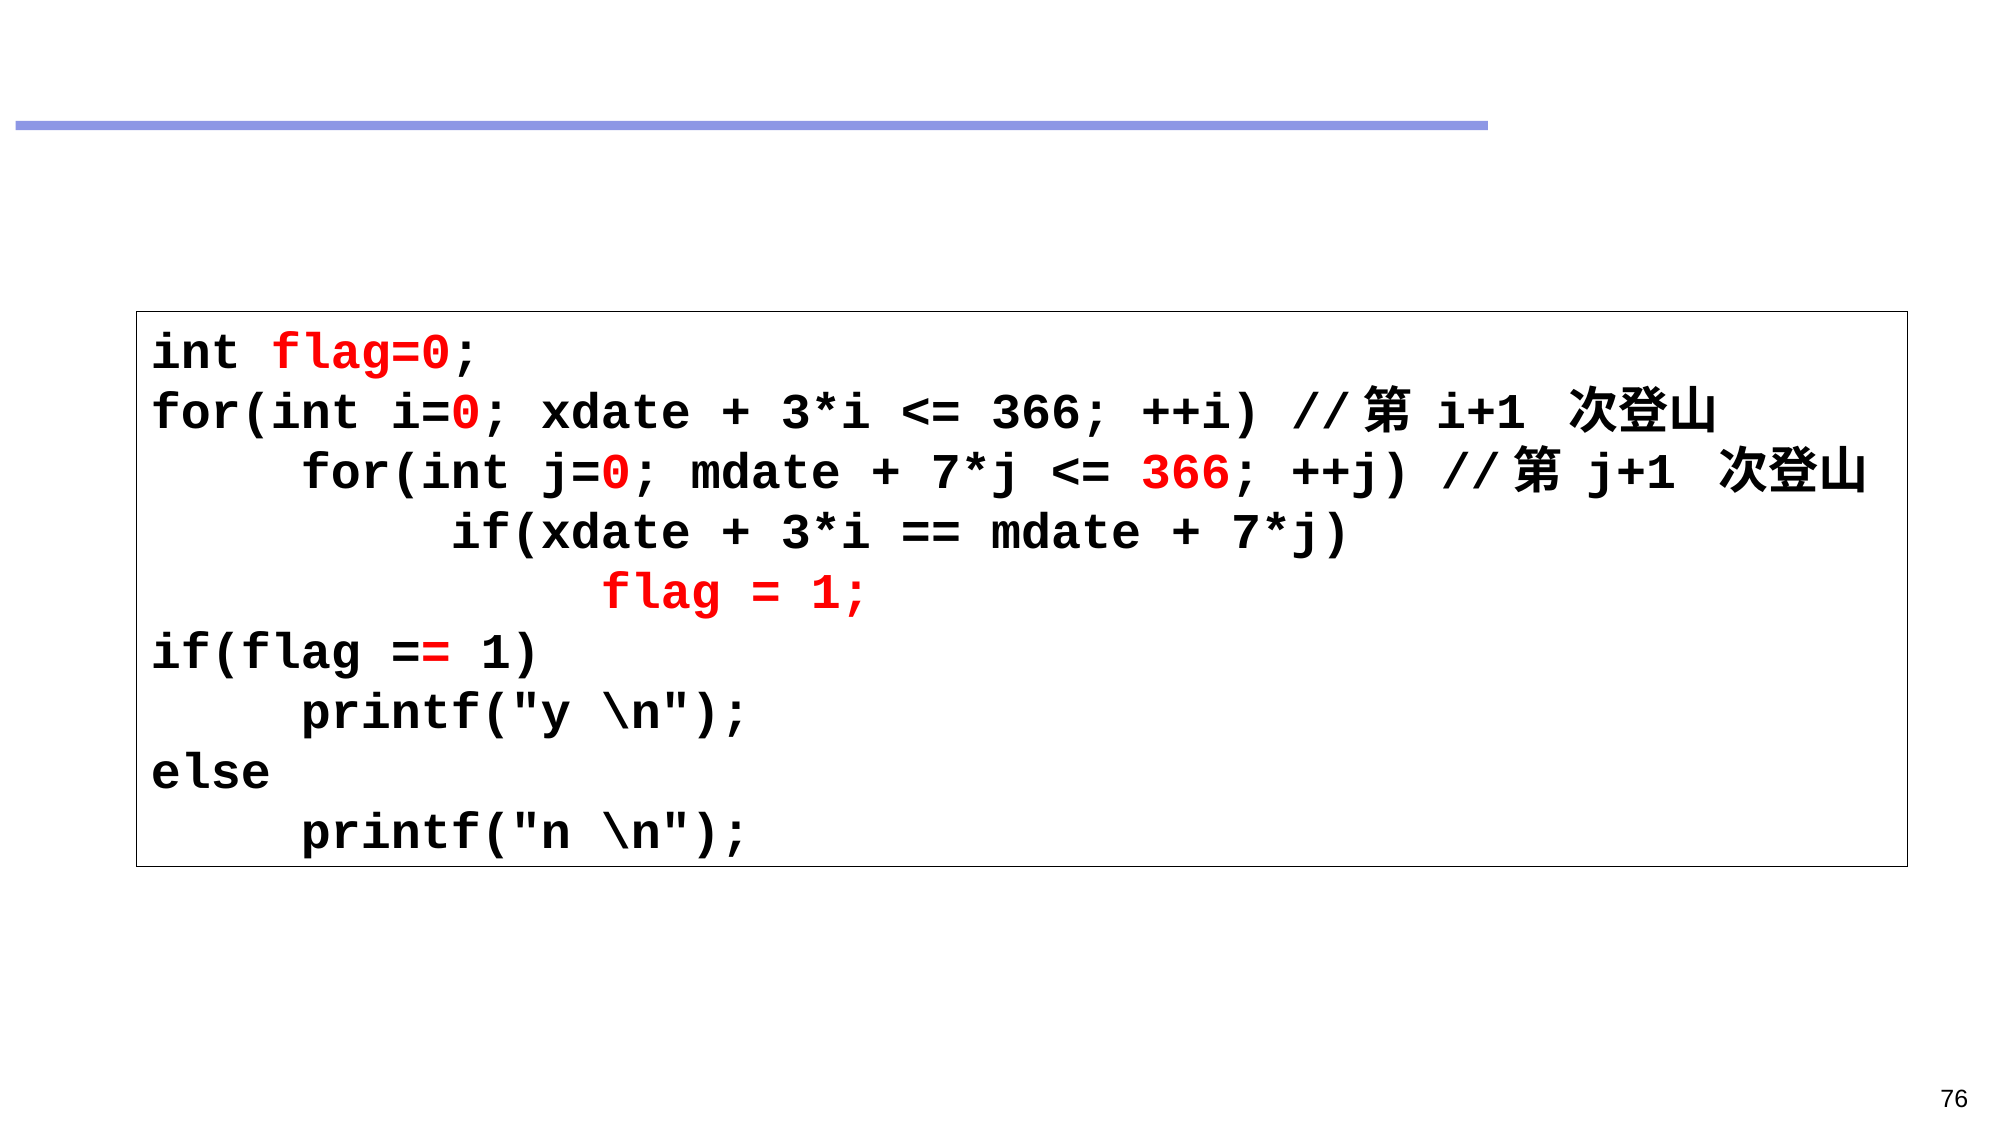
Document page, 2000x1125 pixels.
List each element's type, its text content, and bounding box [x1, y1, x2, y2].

text_box 76 [1786, 1074, 1984, 1113]
text_box int flag=0; for(int i=0; xdate + 3*i <= 366; ++i) //第 i+1 次登山 for(int j=0; mdate + 7*j <= 366; ++j) //第 j+1 次登山 if(xdate + 3*i == mdate + 7*j) flag = 1; if(flag == 1) printf("y \n"); else printf("n \n"); [136, 311, 1908, 867]
